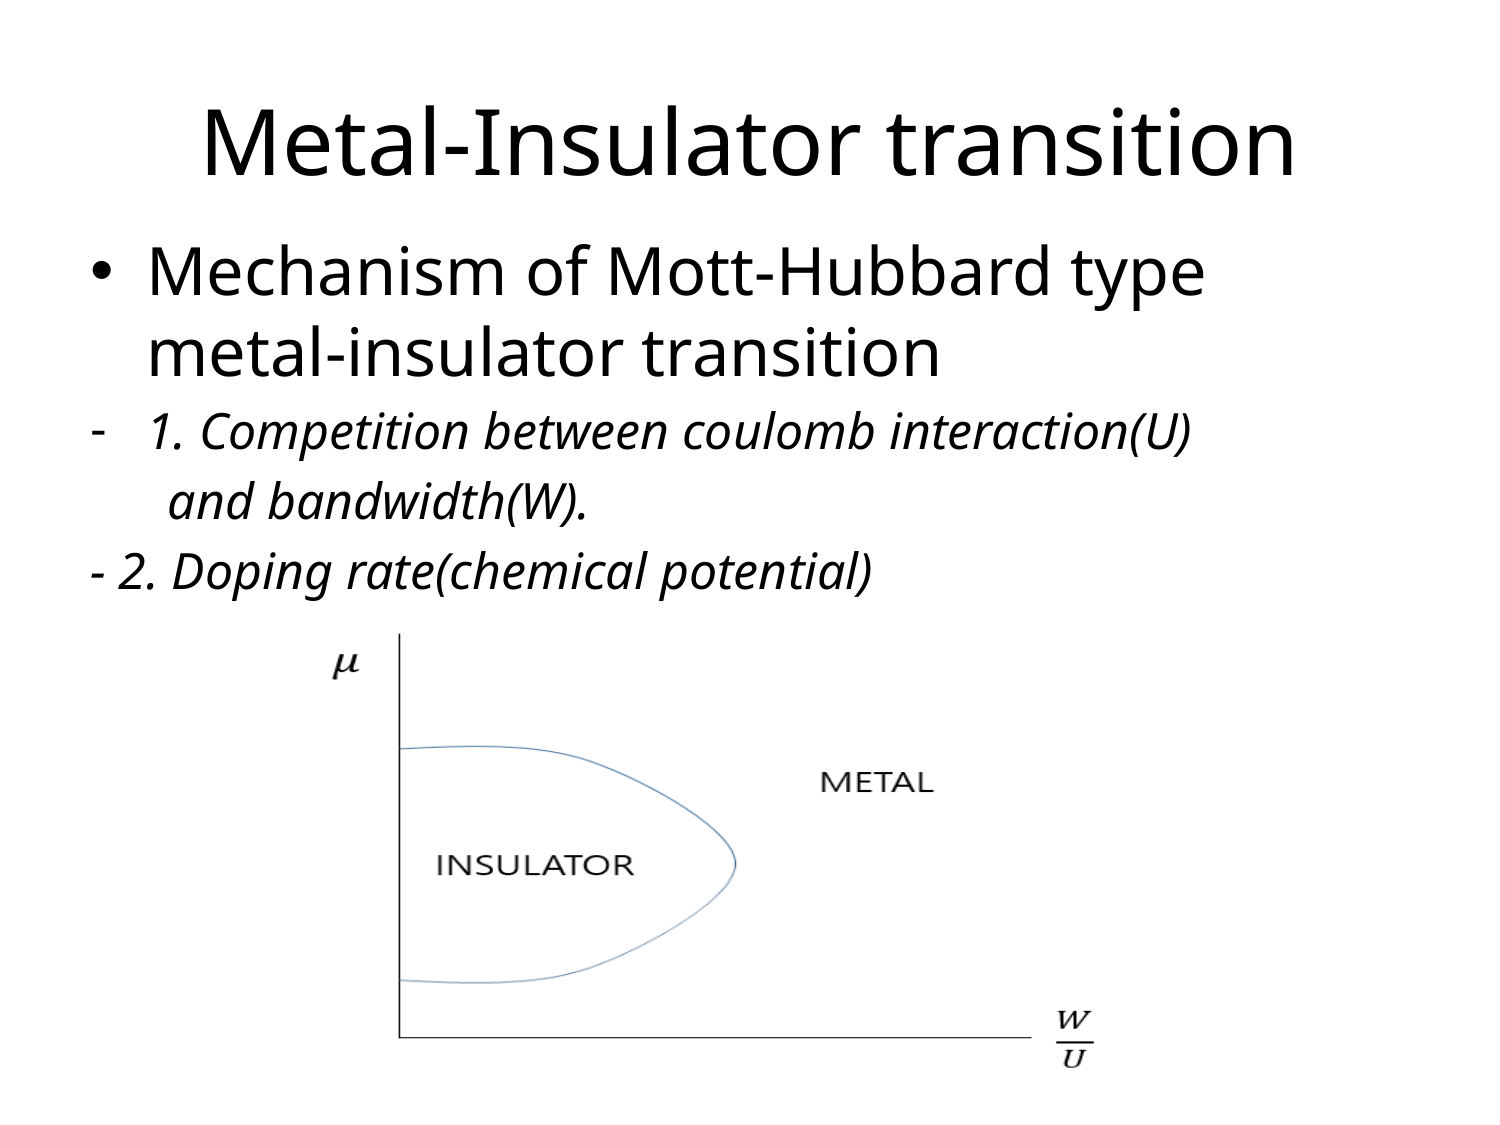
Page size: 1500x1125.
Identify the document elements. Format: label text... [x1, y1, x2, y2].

list Mechanism of Mott-Hubbard type metal-insulator transition 1. Competition between coulomb interaction(U) and bandwidth(W). - 2. Doping rate(chemical potential) [75, 221, 1425, 965]
title Metal-Insulator transition [75, 45, 1425, 221]
picture [312, 609, 1152, 1095]
